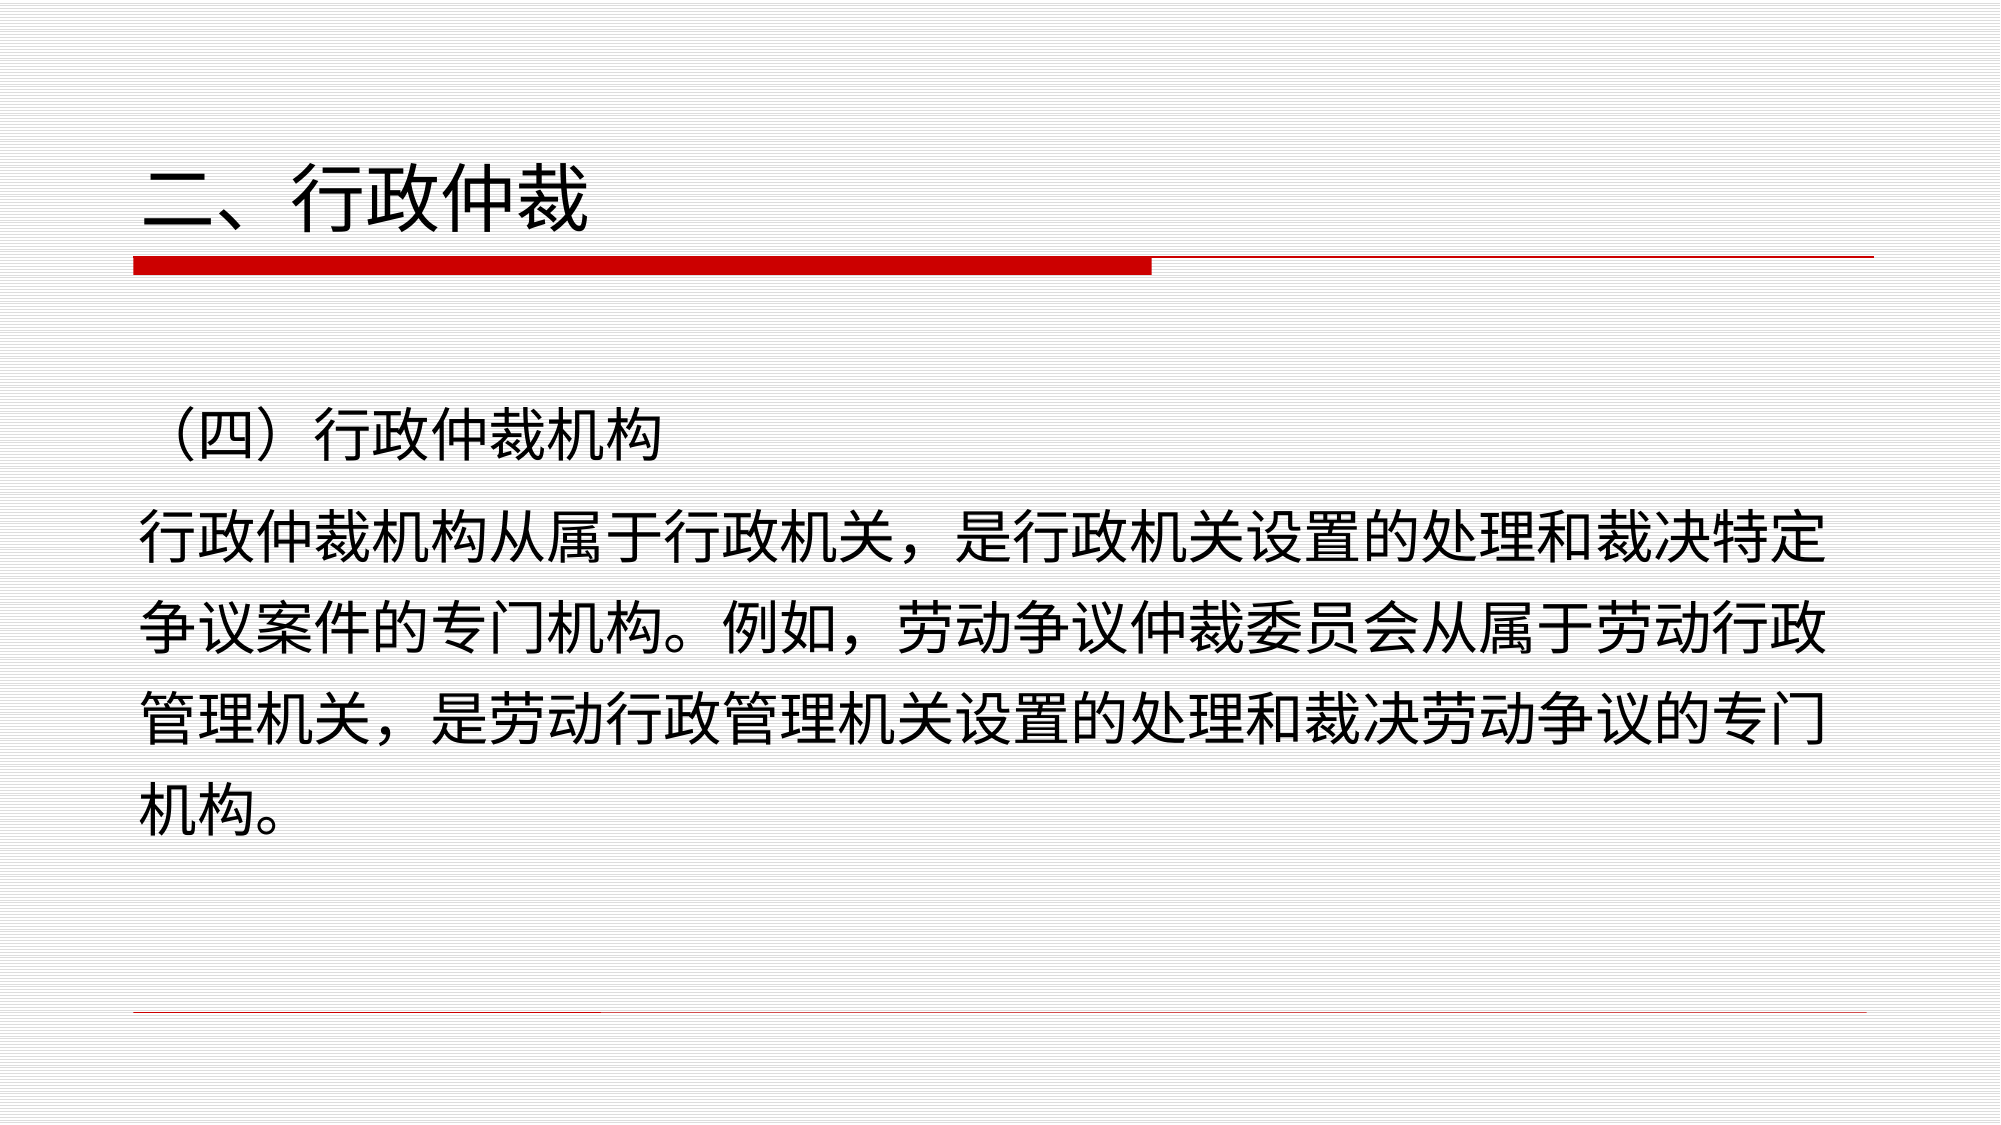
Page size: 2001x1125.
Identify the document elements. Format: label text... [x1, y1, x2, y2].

title 二、行政仲裁 [125, 49, 1876, 250]
list （四）行政仲裁机构 行政仲裁机构从属于行政机关，是行政机关设置的处理和裁决特定争议案件的专门机构。例如，劳动争议仲裁委员会从属于劳动行政管理机关，是劳动行政管理机关设置的处理和裁决劳动争议的专门机构。 [123, 287, 1875, 988]
